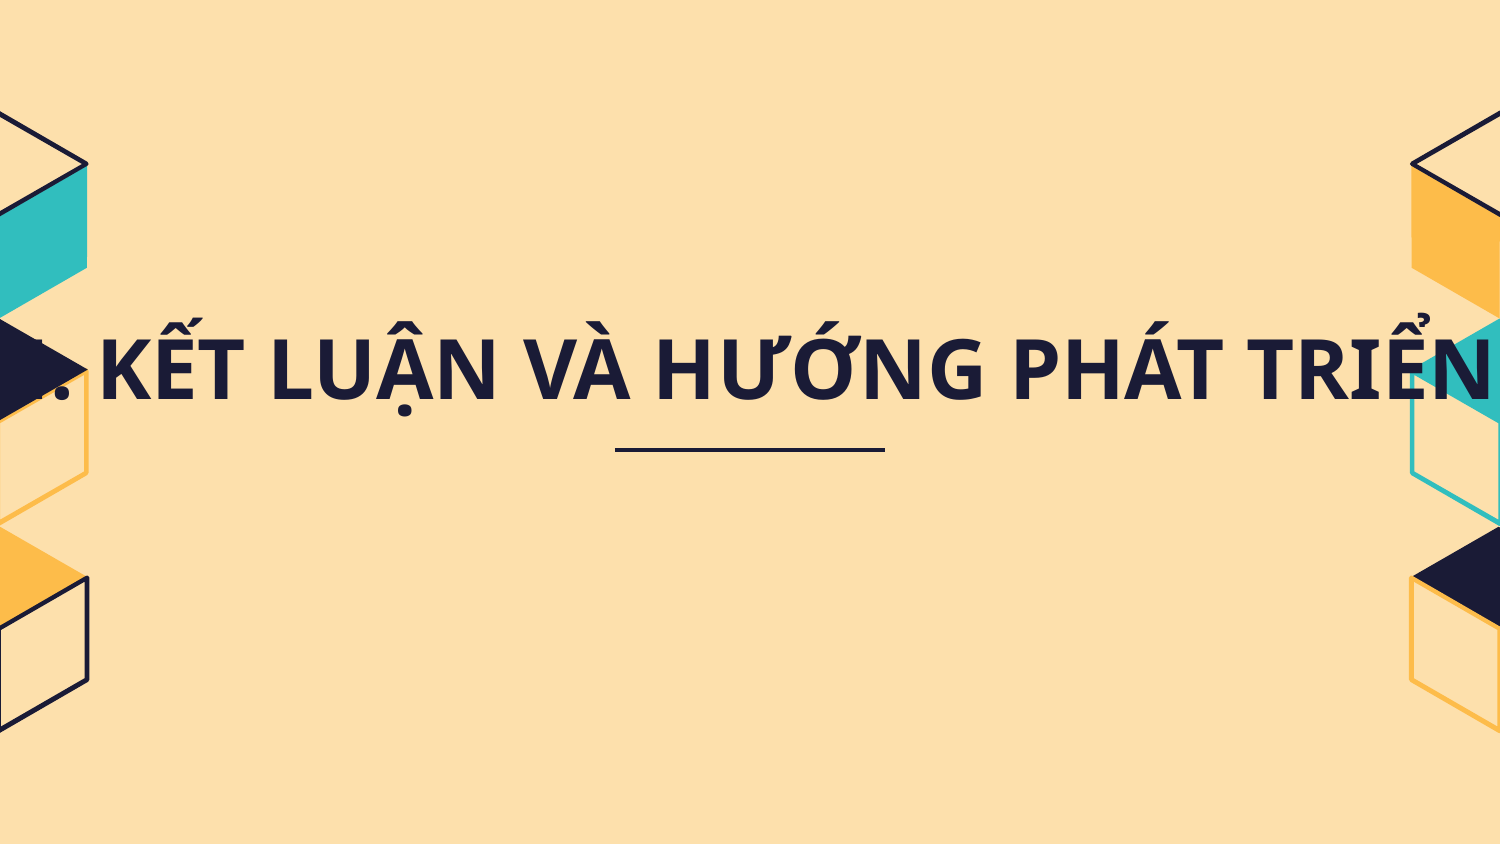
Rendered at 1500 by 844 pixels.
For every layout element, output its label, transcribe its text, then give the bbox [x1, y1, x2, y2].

title 4. KẾT LUẬN VÀ HƯỚNG PHÁT TRIỂN [0, 300, 1500, 433]
